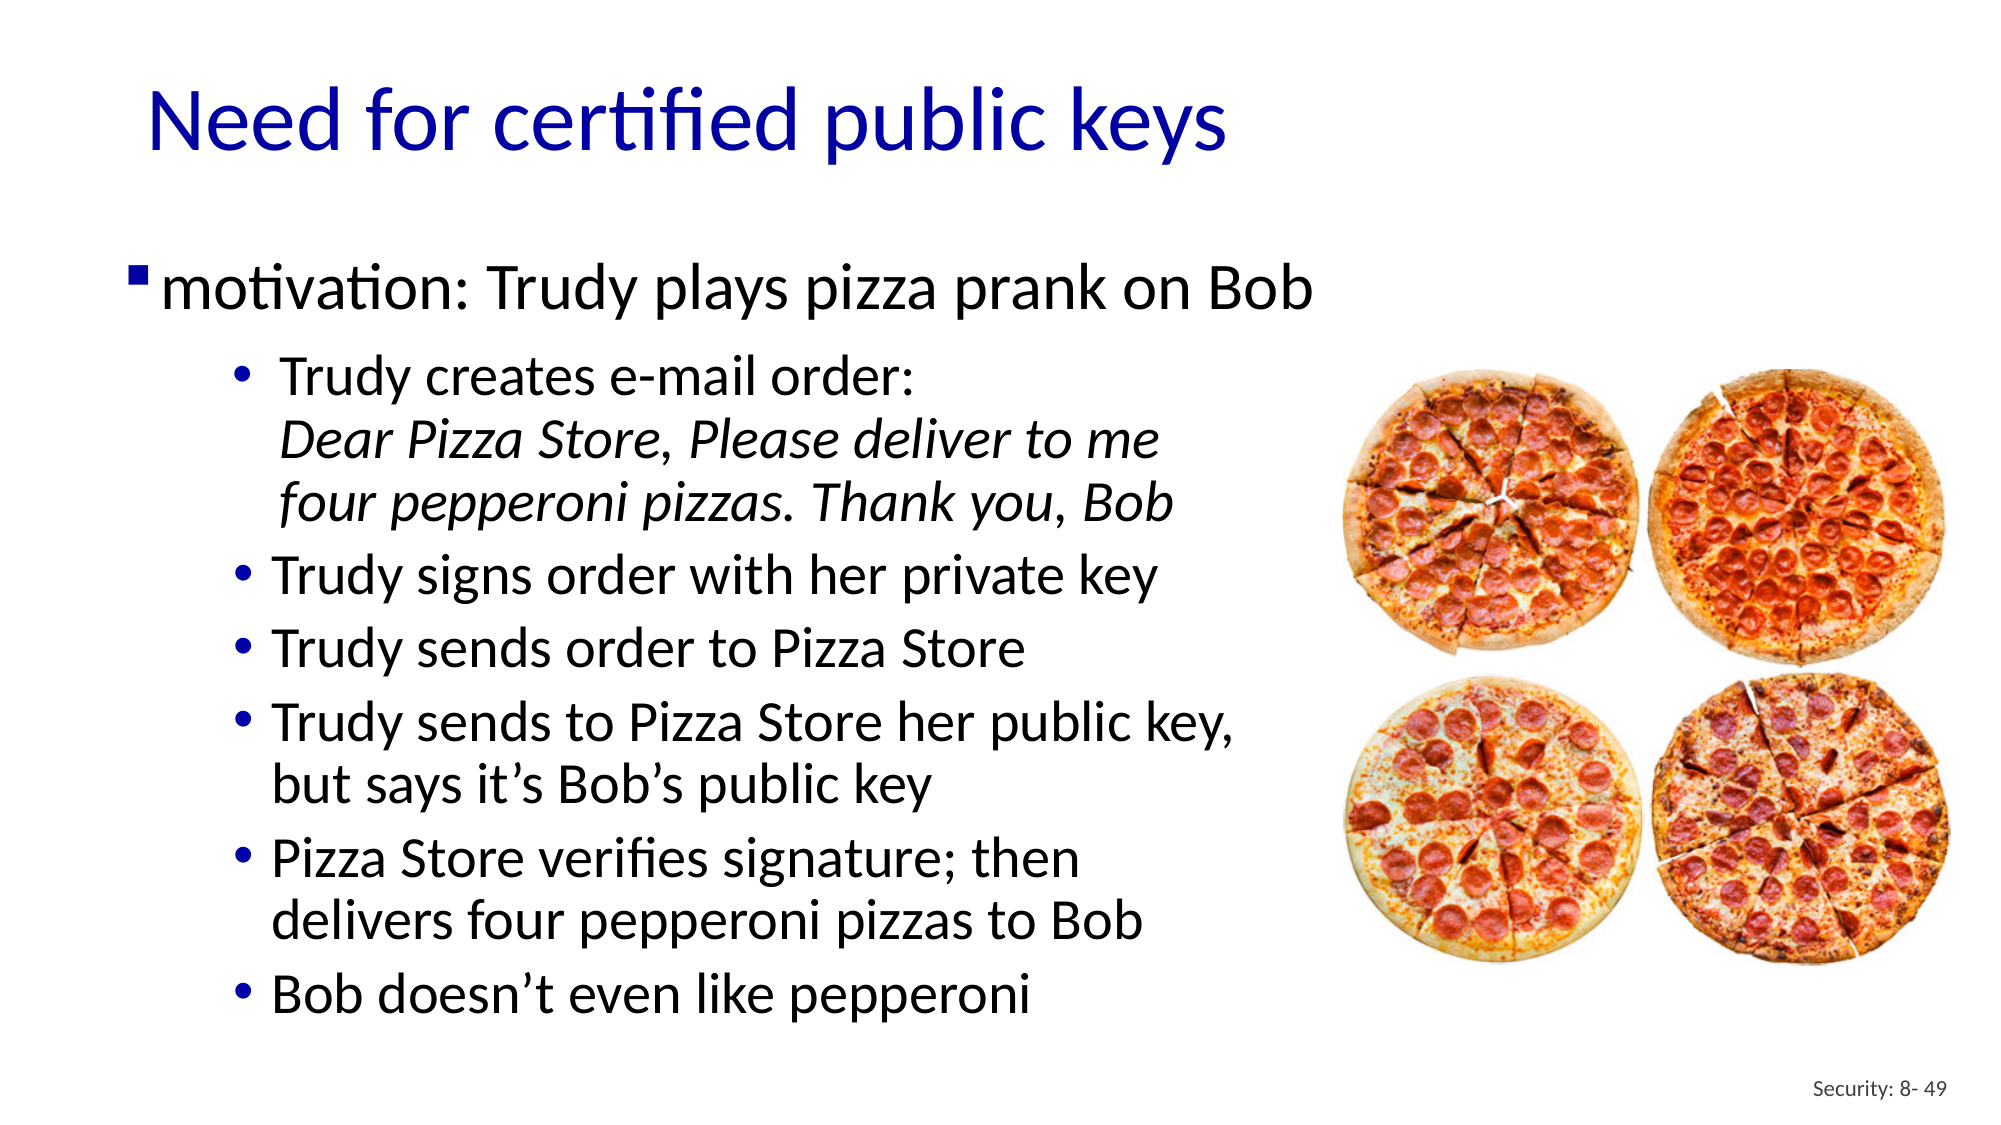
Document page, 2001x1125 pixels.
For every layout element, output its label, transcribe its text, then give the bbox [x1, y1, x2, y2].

text_box motivation: Trudy plays pizza prank on Bob [87, 244, 1359, 369]
picture [1342, 369, 1952, 967]
slide_number Security: 8- [1512, 1056, 1963, 1117]
text_box Trudy creates e-mail order: Dear Pizza Store, Please deliver to me four pepperoni pizzas. Thank you, Bob Trudy signs order with her private key Trudy sends order to Pizza Store Trudy sends to Pizza Store her public key, but says it’s Bob’s public key Pizza Store verifies signature; then delivers four pepperoni pizzas to Bob Bob doesn’t even like pepperoni [142, 337, 1260, 1051]
title Need for certified public keys [131, 47, 1856, 195]
